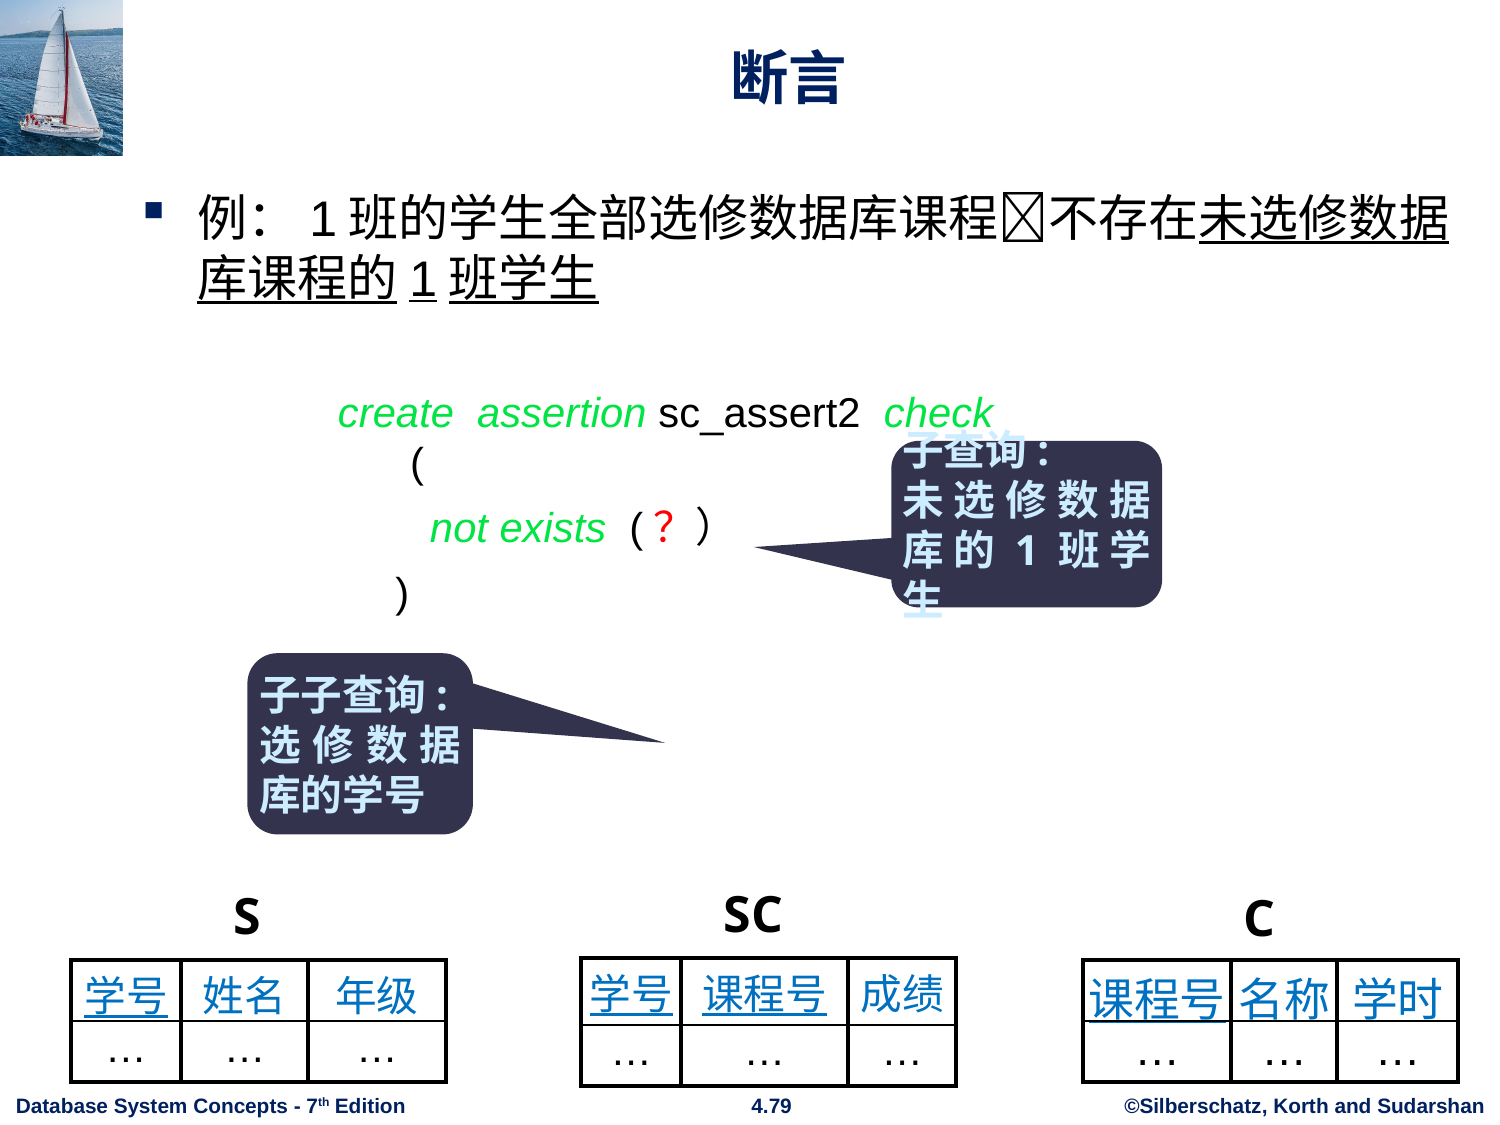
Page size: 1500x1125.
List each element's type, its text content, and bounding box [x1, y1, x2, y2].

title 断言 [125, 18, 1452, 120]
table_header 成绩 [850, 960, 954, 1024]
text_box 子查询: 未选修数据库的1班学生 [753, 440, 1163, 608]
table_cell … [683, 1026, 846, 1084]
picture [0, 0, 123, 156]
table_header 学时 [1339, 962, 1456, 1020]
table_cell … [183, 1022, 306, 1080]
table_cell … [850, 1026, 954, 1084]
text_box SC [664, 874, 844, 950]
table_header 课程号 [683, 960, 846, 1024]
table_cell … [583, 1026, 679, 1084]
table_cell … [310, 1022, 444, 1080]
table_cell … [73, 1022, 179, 1080]
table_header 学号 [583, 960, 679, 1024]
table_header 学号 [73, 962, 179, 1020]
table_header 年级 [310, 962, 444, 1020]
table_cell … [1339, 1022, 1456, 1080]
table_cell … [1233, 1022, 1335, 1080]
table_cell … [1085, 1022, 1229, 1080]
table_header 课程号 [1085, 962, 1229, 1020]
list 例：1班的学生全部选修数据库课程不存在未选修数据库课程的1班学生 create assertion sc_assert2 check ( not exists (？） ) [126, 179, 1485, 984]
text_box 子子查询: 选修数据库的学号 [247, 653, 666, 835]
table_header 姓名 [183, 962, 306, 1020]
text_box C [1170, 879, 1350, 954]
table_header 名称 [1233, 962, 1335, 1020]
text_box S [157, 877, 337, 952]
